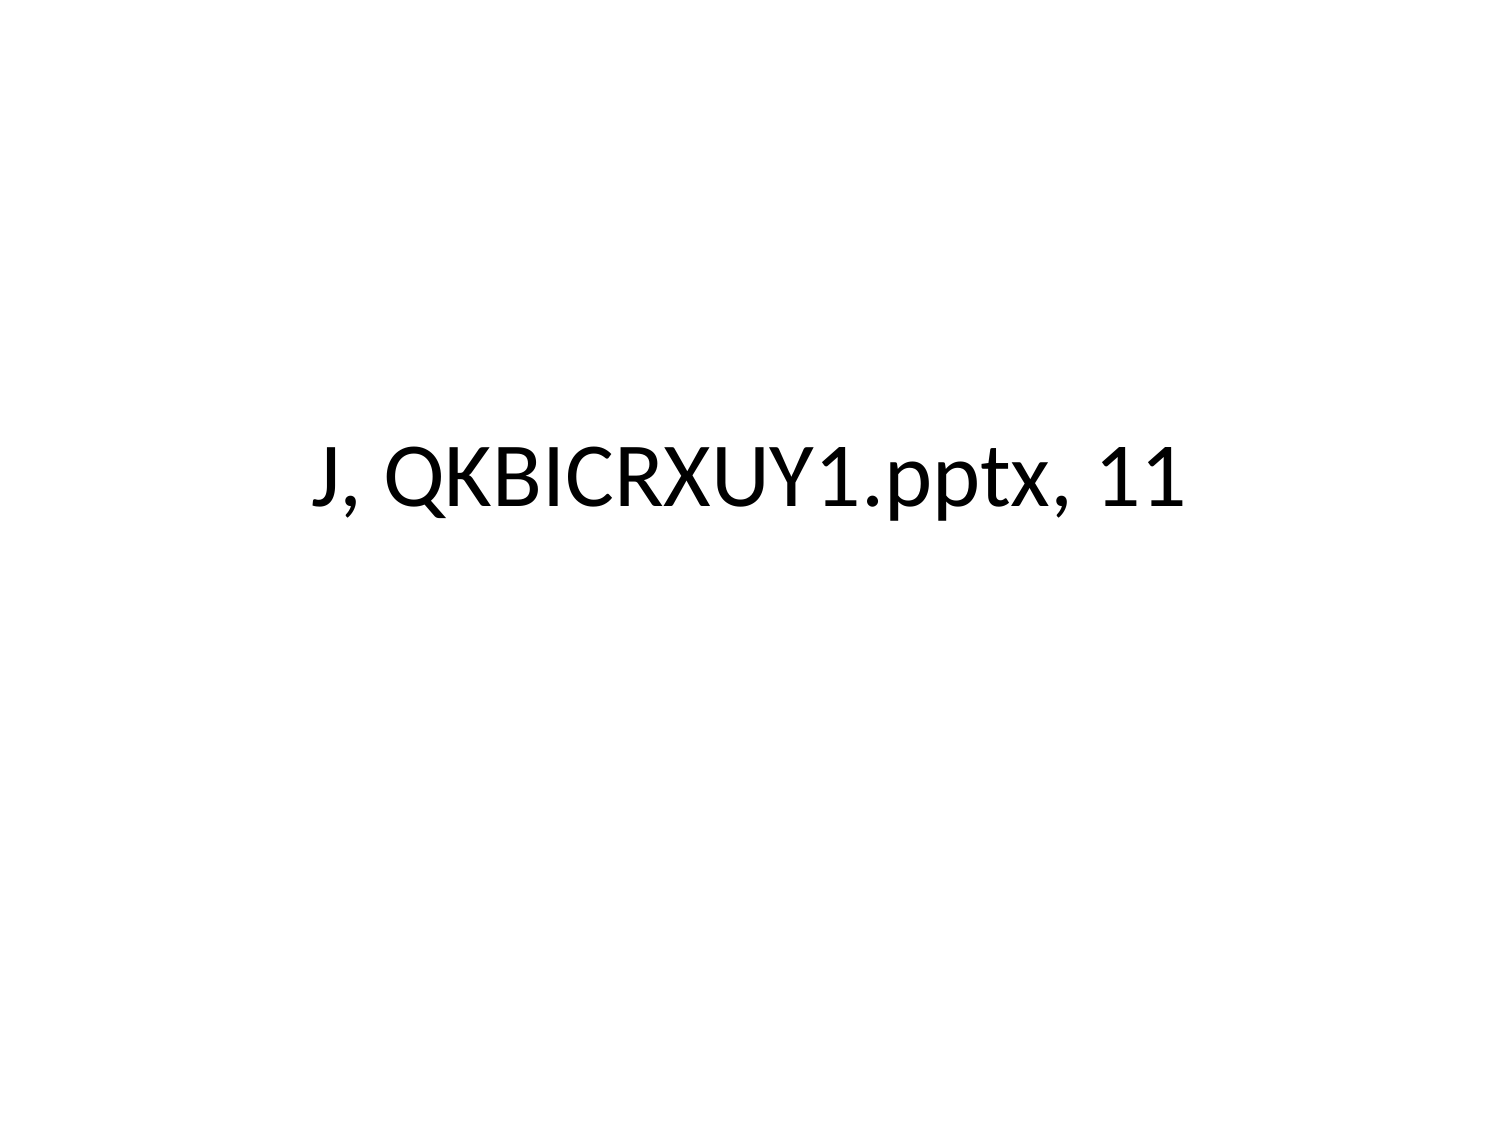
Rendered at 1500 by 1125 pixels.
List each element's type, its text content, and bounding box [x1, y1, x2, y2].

title J, QKBICRXUY1.pptx, 11 [112, 349, 1388, 591]
